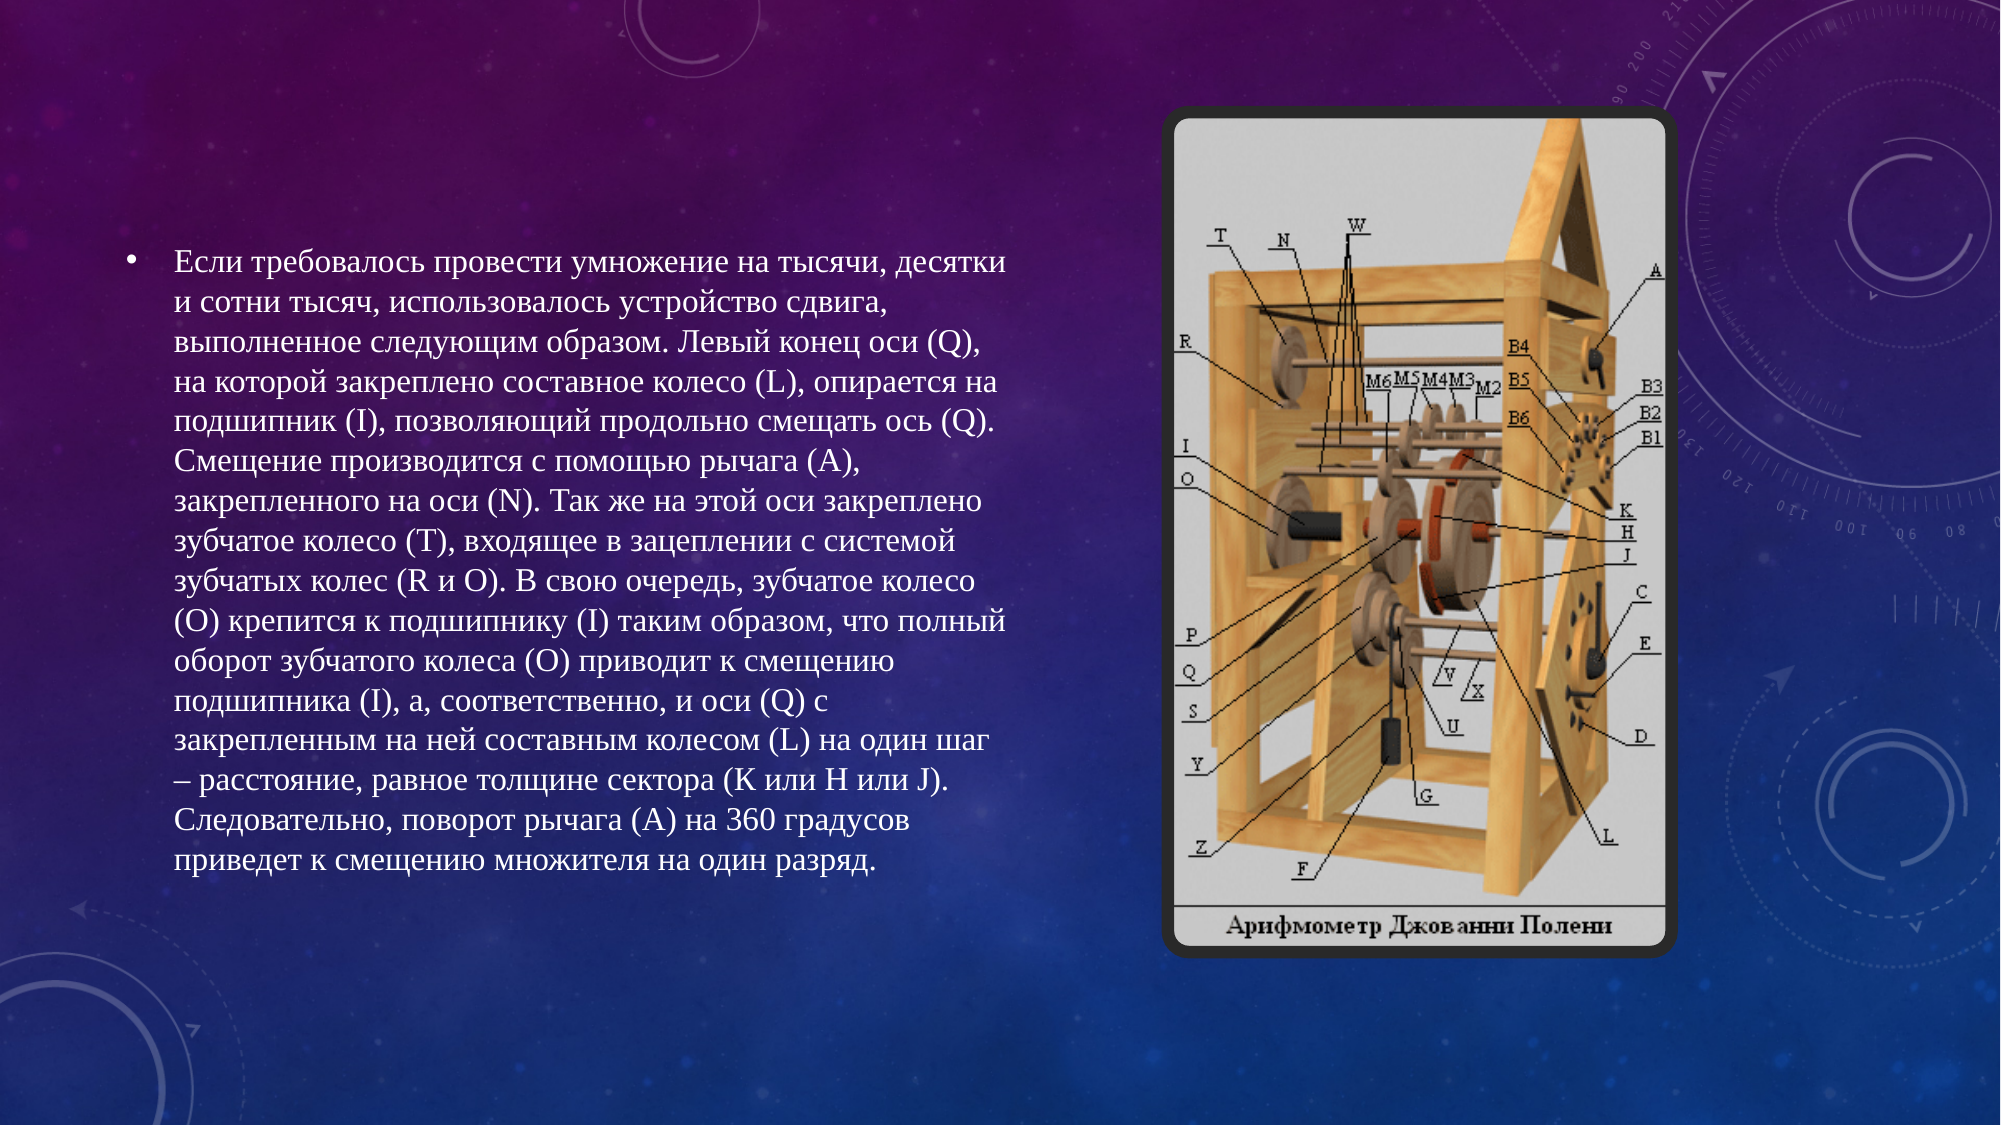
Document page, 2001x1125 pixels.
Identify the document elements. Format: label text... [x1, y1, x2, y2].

list Если требовалось провести умножение на тысячи, десятки и сотни тысяч, использовалось устройство сдвига, выполненное следующим образом. Левый конец оси (Q), на которой закреплено составное колесо (L), опирается на подшипник (I), позволяющий продольно смещать ось (Q). Смещение производится с помощью рычага (A), закрепленного на оси (N). Так же на этой оси закреплено зубчатое колесо (Т), входящее в зацеплении с системой зубчатых колес (R и О). В свою очередь, зубчатое колесо (О) крепится к подшипнику (I) таким образом, что полный оборот зубчатого колеса (О) приводит к смещению подшипника (I), а, соответственно, и оси (Q) с закрепленным на ней составным колесом (L) на один шаг – расстояние, равное толщине сектора (К или Н или J). Следовательно, поворот рычага (А) на 360 градусов приведет к смещению множителя на один разряд. [110, 141, 1025, 975]
picture [0, 0, 2001, 1125]
